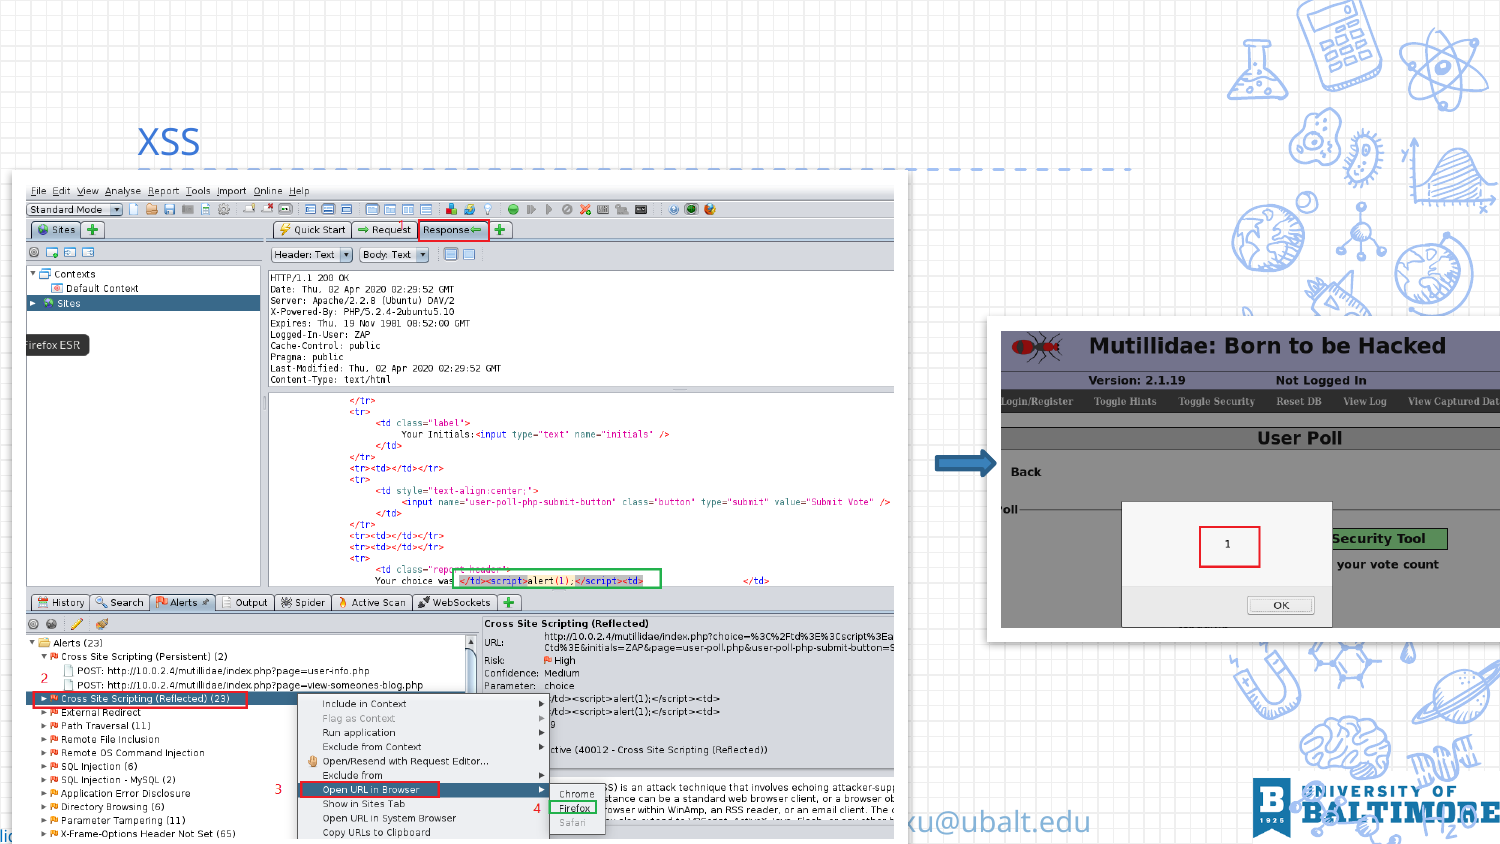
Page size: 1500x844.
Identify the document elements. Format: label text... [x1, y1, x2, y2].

picture [1253, 771, 1500, 844]
text_box [934, 449, 995, 478]
title XSS [122, 36, 1130, 178]
picture [1001, 330, 1500, 629]
picture [26, 184, 894, 840]
picture [1327, 813, 1336, 822]
picture [1316, 786, 1321, 797]
picture [1365, 817, 1376, 833]
